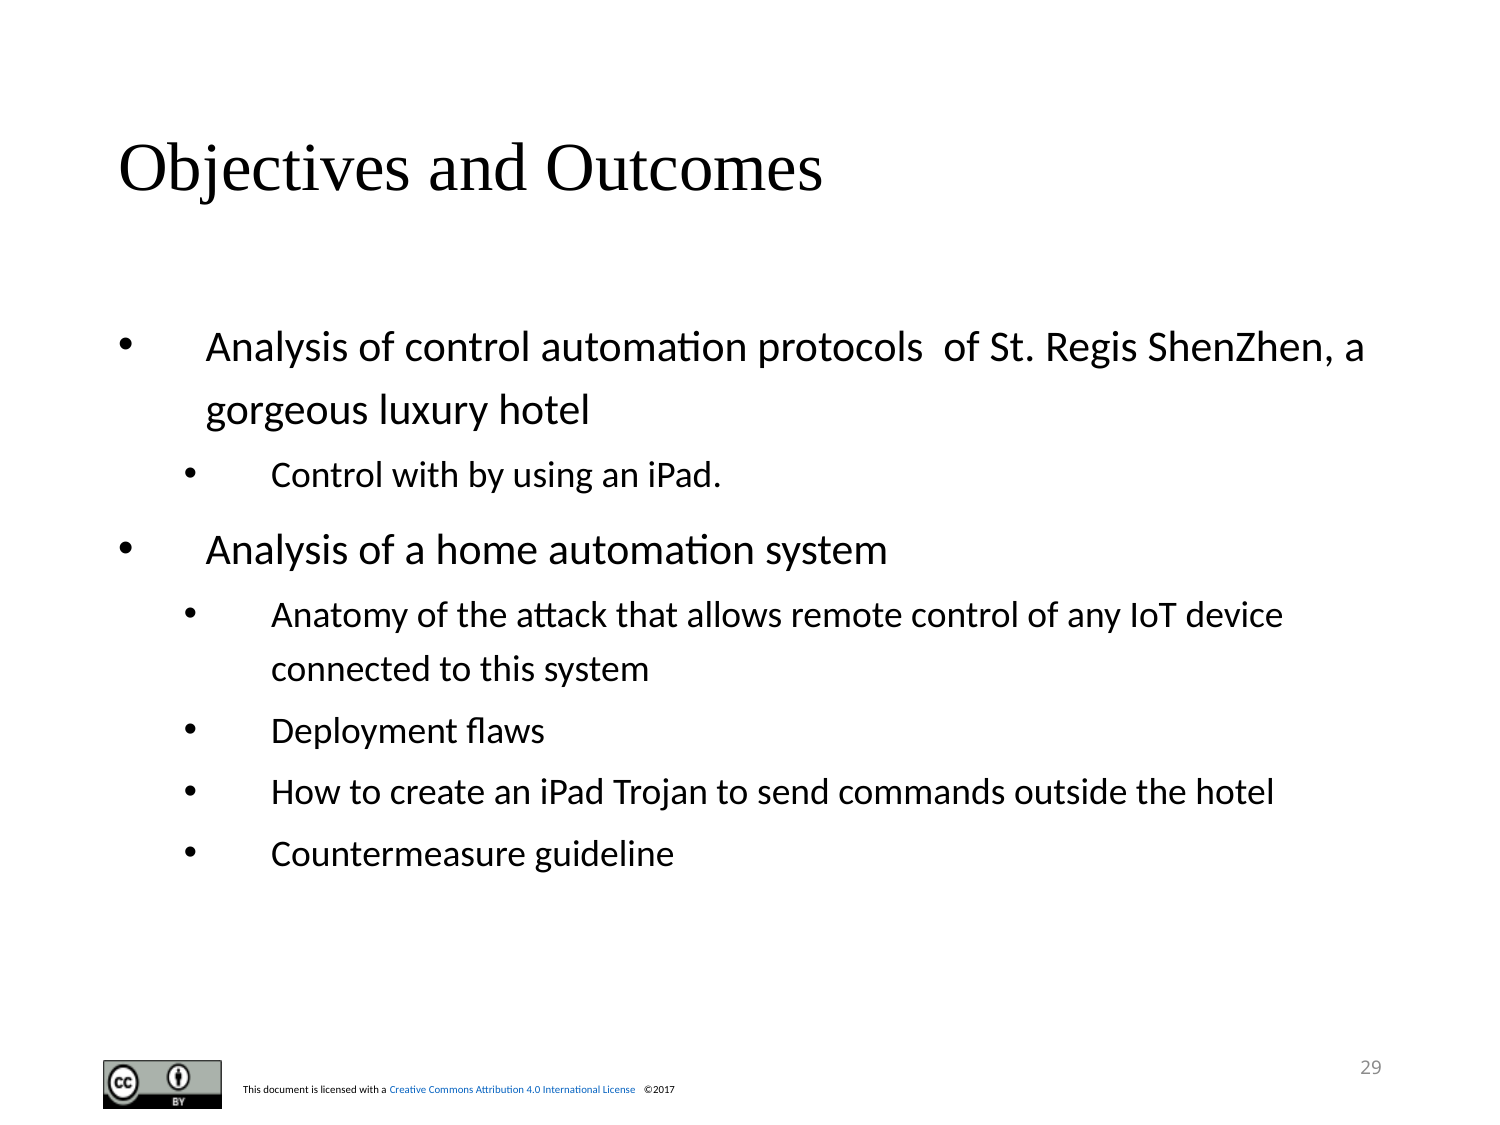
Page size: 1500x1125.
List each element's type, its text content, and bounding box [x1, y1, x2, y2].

picture [103, 1060, 222, 1109]
list Analysis of control automation protocols of St. Regis ShenZhen, a gorgeous luxury hotel Control with by using an iPad. Analysis of a home automation system Anatomy of the attack that allows remote control of any IoT device connected to this system Deployment flaws How to create an iPad Trojan to send commands outside the hotel Countermeasure guideline [103, 299, 1397, 1014]
slide_number 29 [1315, 1038, 1397, 1099]
title Objectives and Outcomes [103, 59, 1397, 278]
